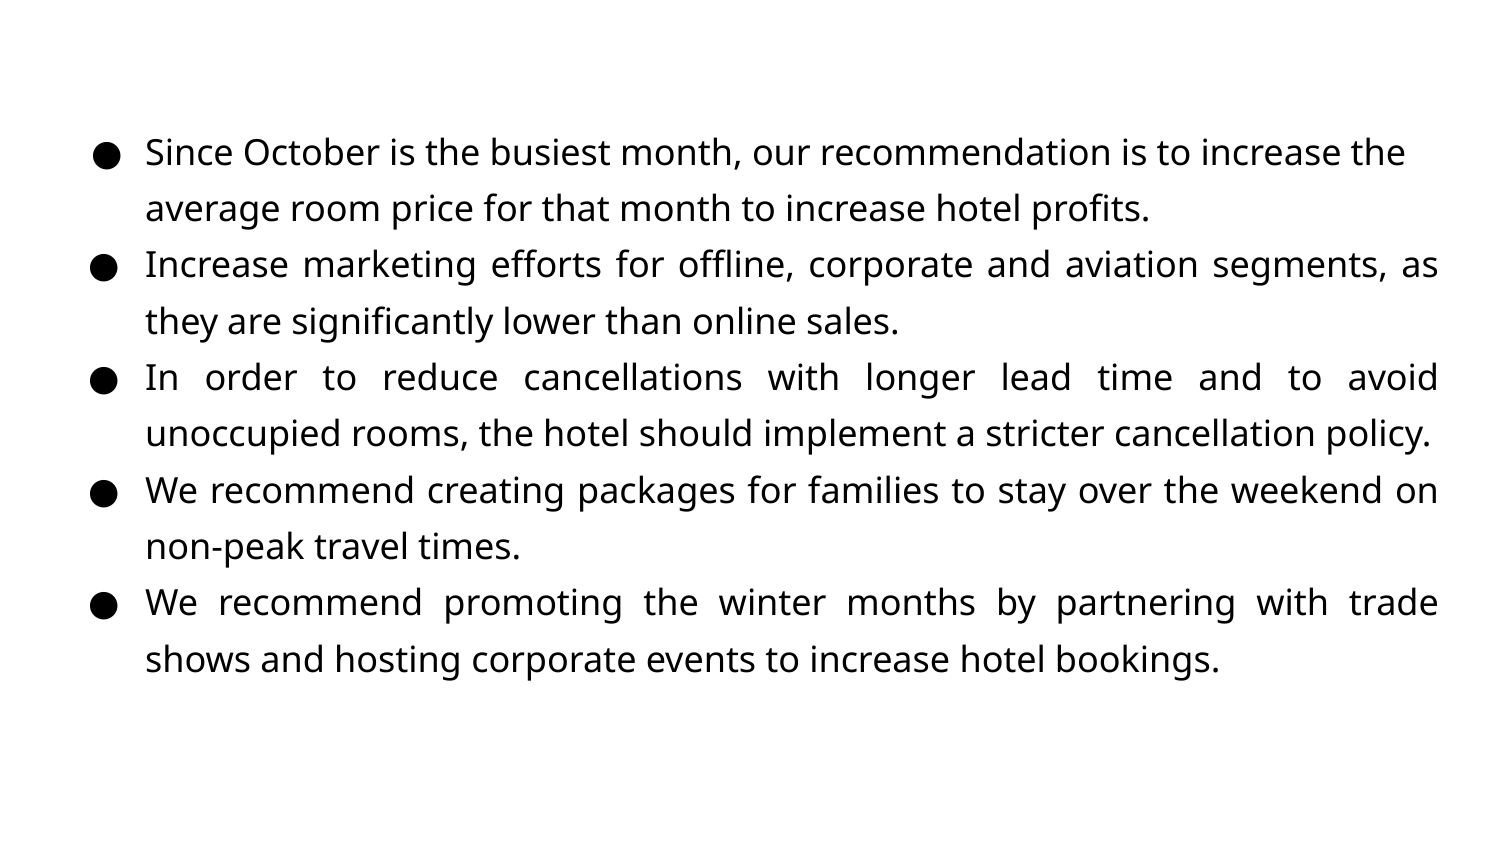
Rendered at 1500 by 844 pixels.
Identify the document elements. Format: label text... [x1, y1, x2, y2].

list Since October is the busiest month, our recommendation is to increase the average room price for that month to increase hotel profits. Increase marketing efforts for offline, corporate and aviation segments, as they are significantly lower than online sales. In order to reduce cancellations with longer lead time and to avoid unoccupied rooms, the hotel should implement a stricter cancellation policy. We recommend creating packages for families to stay over the weekend on non-peak travel times. We recommend promoting the winter months by partnering with trade shows and hosting corporate events to increase hotel bookings. [58, 104, 1456, 740]
